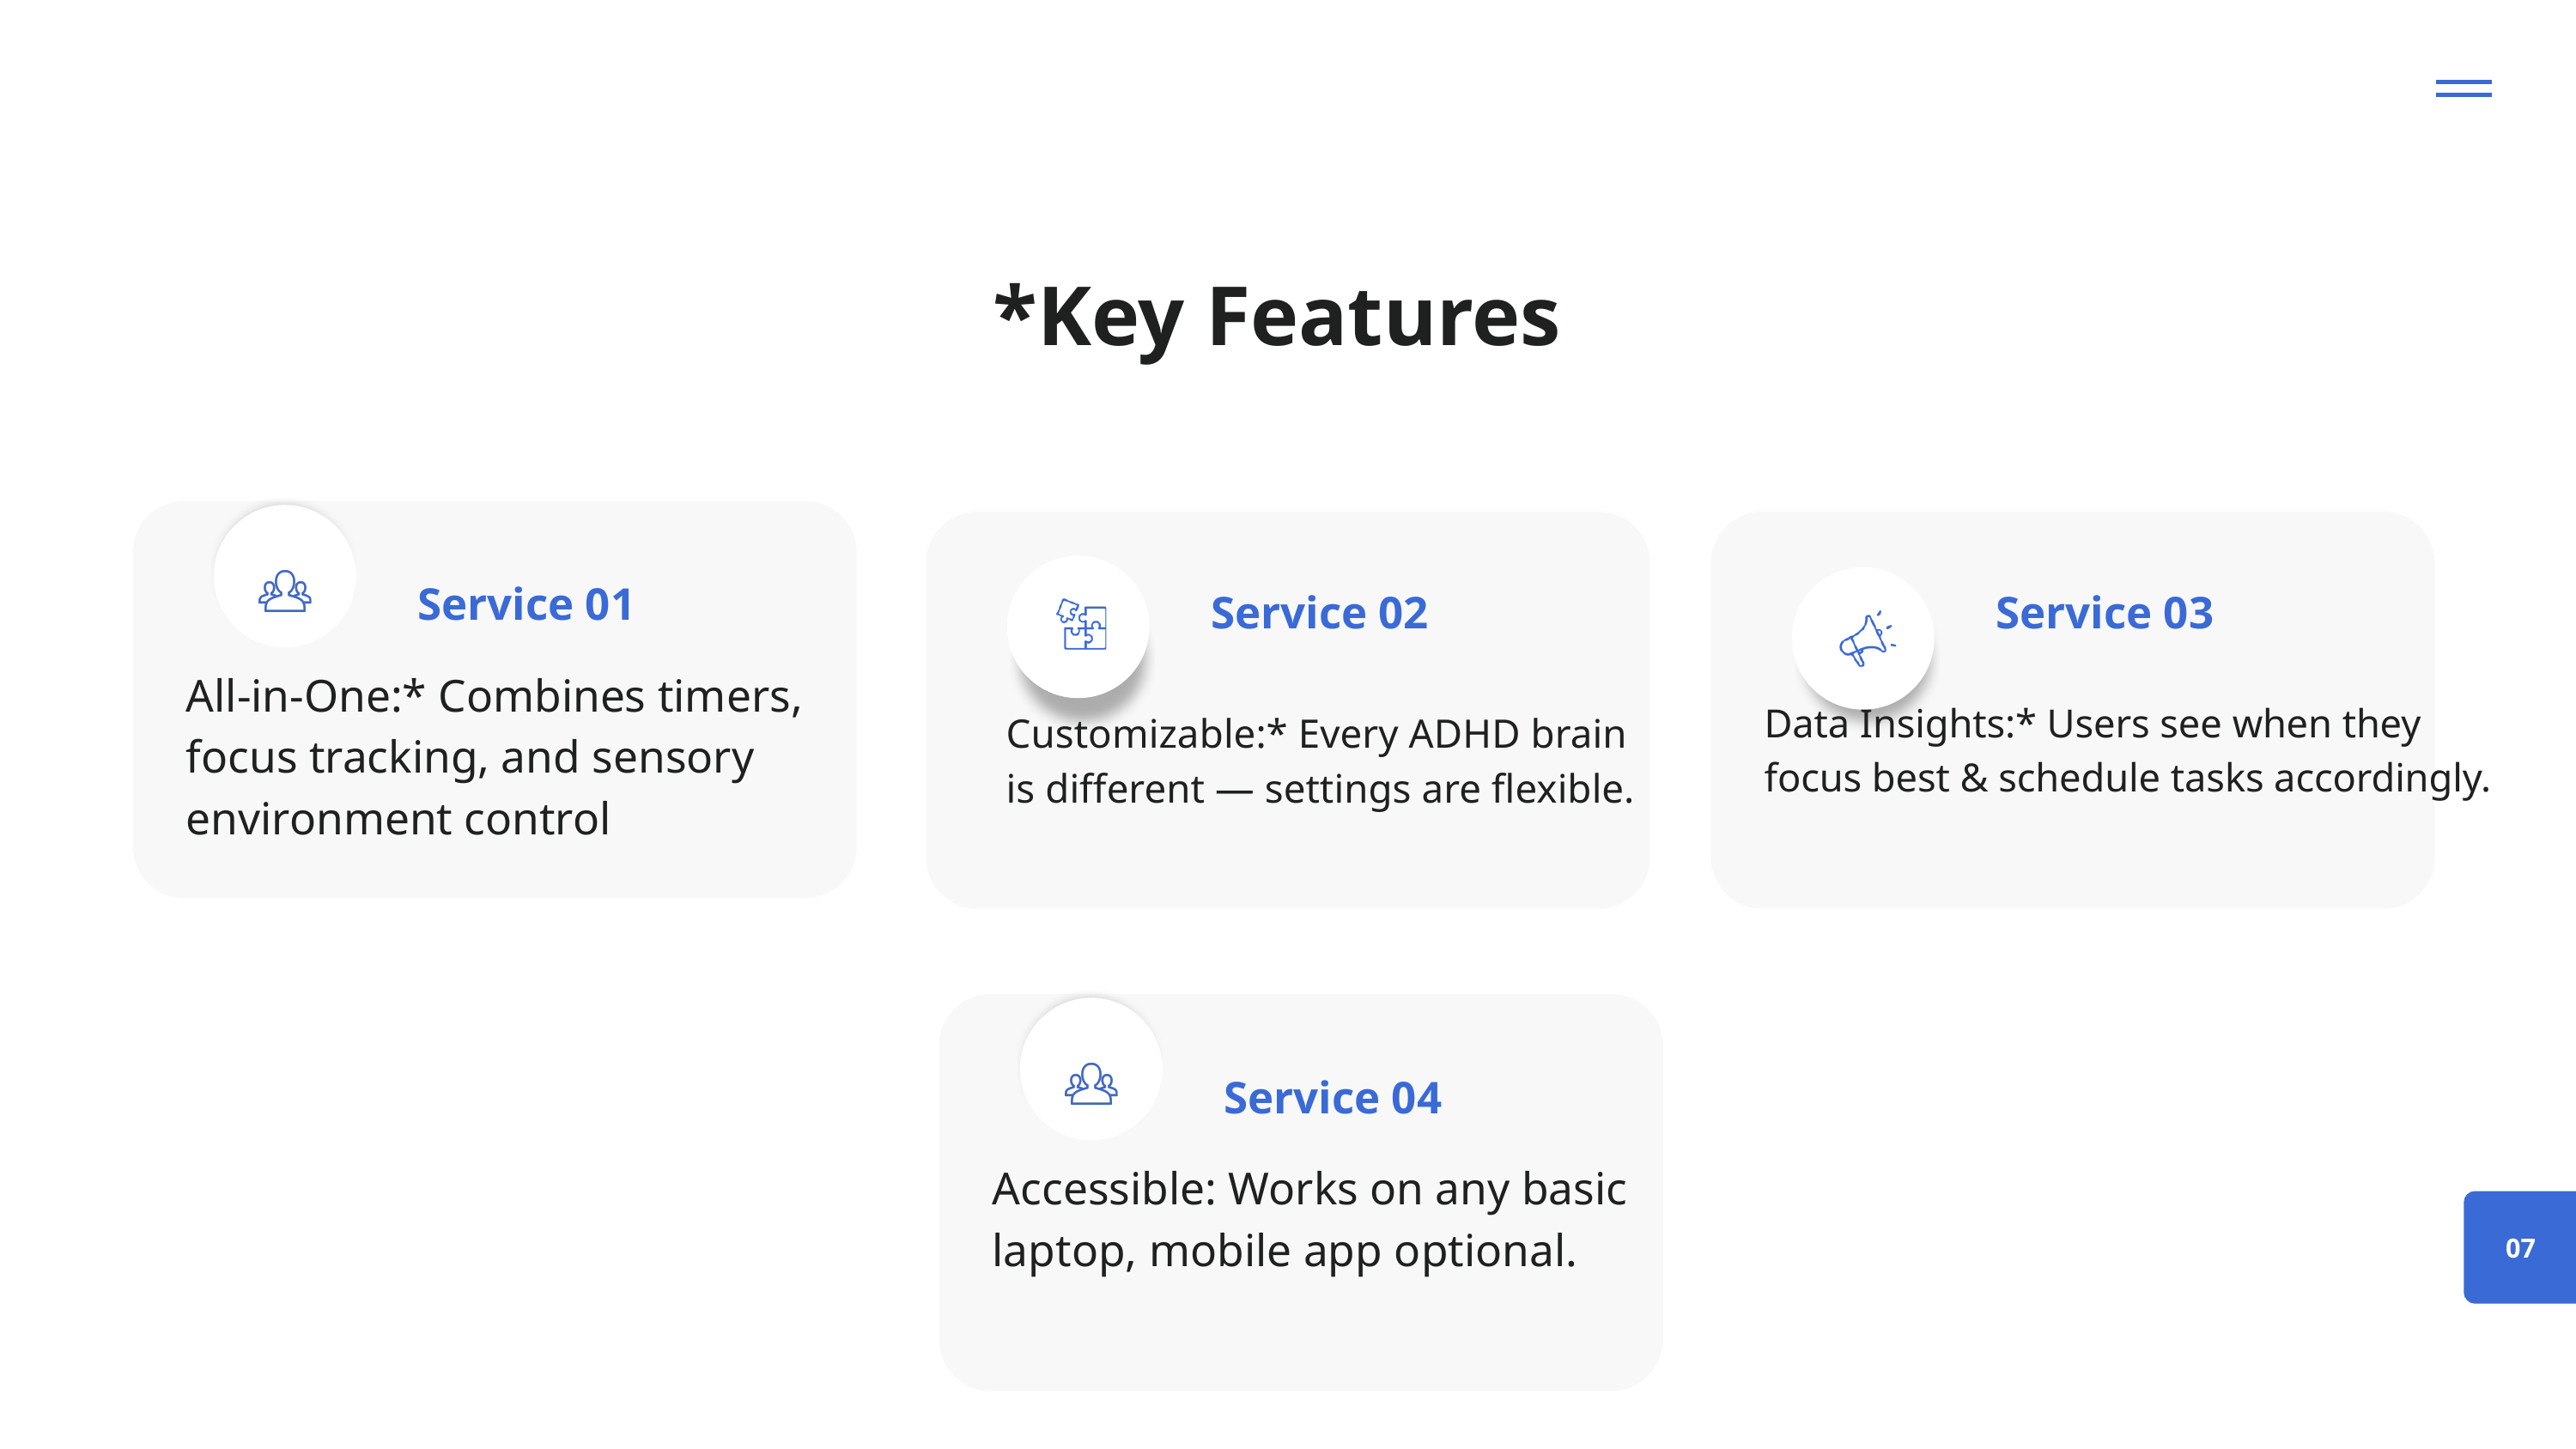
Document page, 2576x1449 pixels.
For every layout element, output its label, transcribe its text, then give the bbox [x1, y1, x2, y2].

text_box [132, 498, 870, 899]
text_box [2435, 79, 2493, 84]
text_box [1710, 511, 2435, 909]
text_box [1791, 567, 1935, 710]
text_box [939, 991, 1676, 1394]
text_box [2435, 92, 2493, 97]
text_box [1006, 555, 1150, 699]
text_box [926, 511, 1650, 909]
text_box Data Insights:* Users see when they focus best & schedule tasks accordingly. [2440, 691, 2511, 800]
text_box *Key Features [752, 247, 1823, 362]
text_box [2464, 1191, 2576, 1304]
